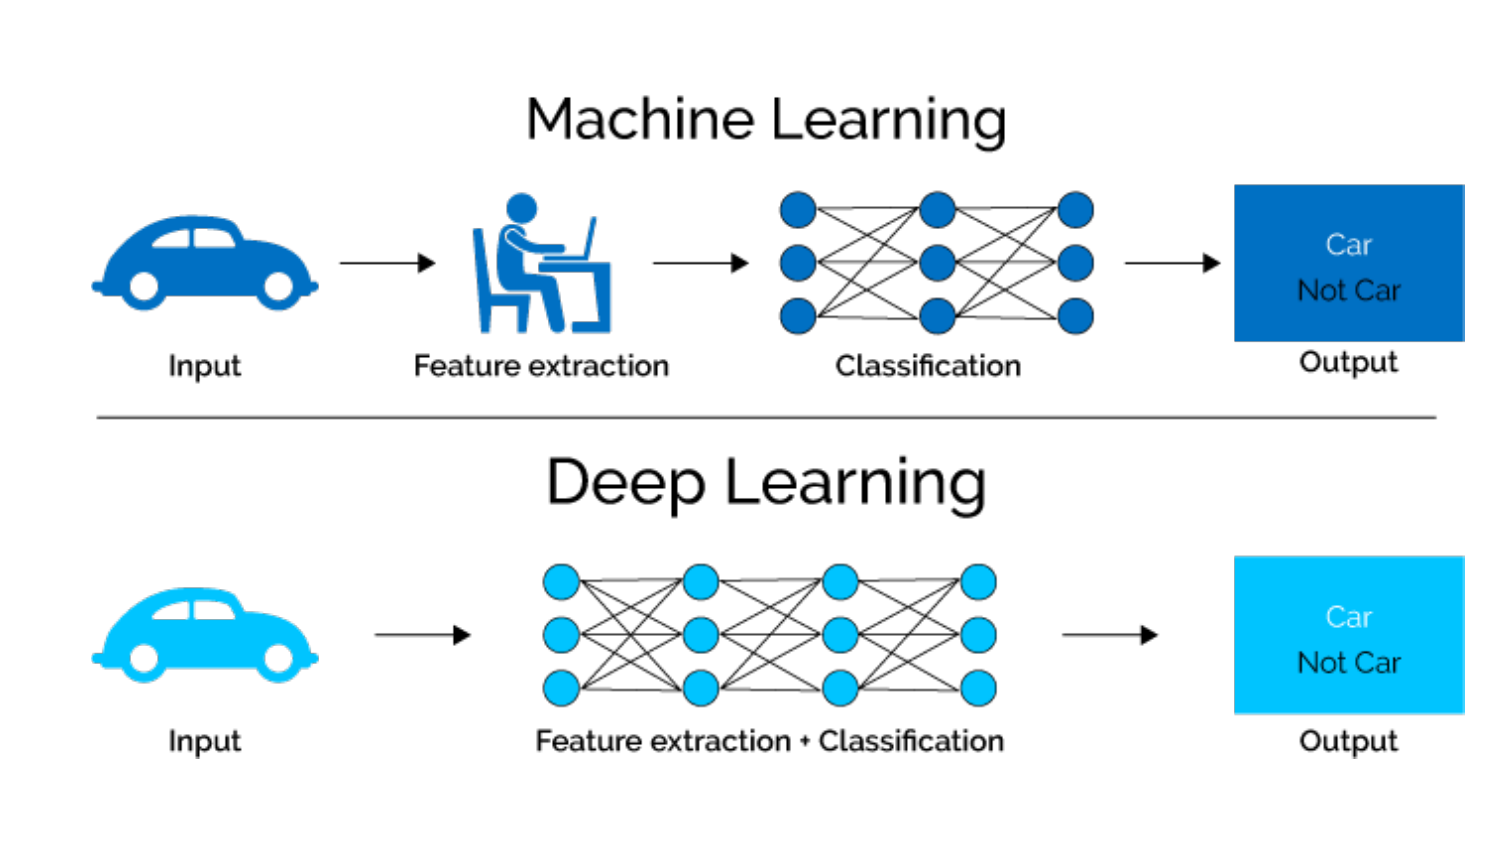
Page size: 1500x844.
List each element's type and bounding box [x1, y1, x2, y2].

picture [91, 88, 1465, 759]
